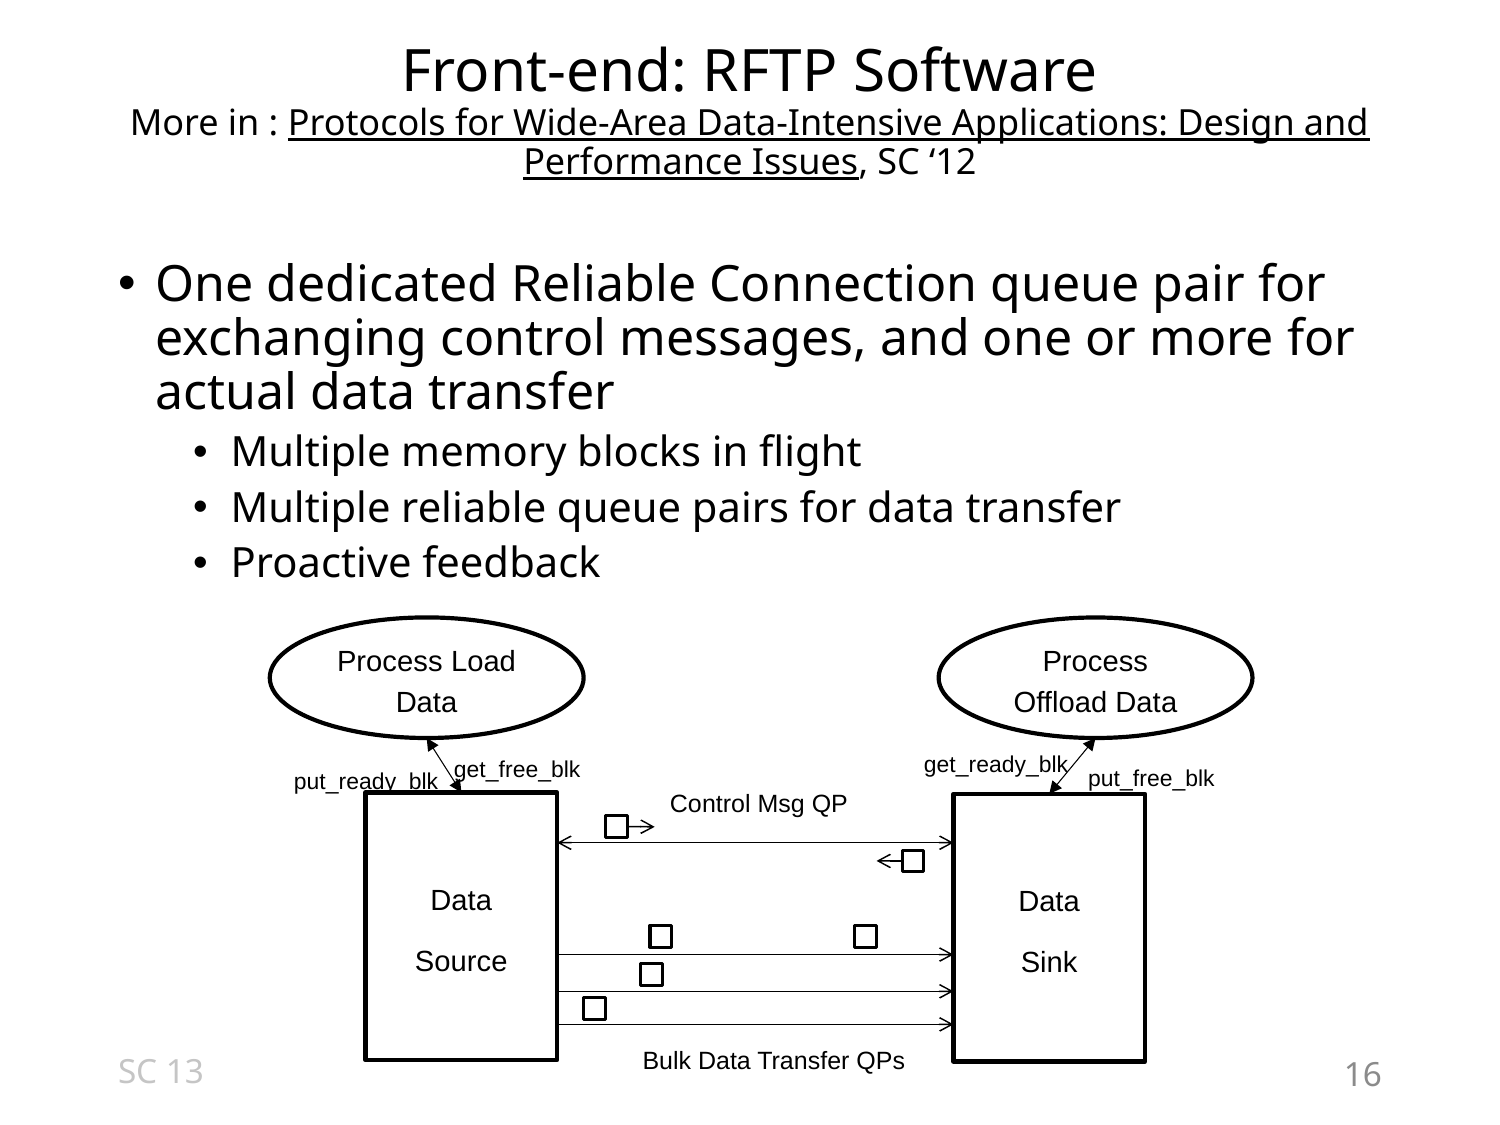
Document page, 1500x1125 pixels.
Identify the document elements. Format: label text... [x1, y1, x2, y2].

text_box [262, 617, 1253, 1094]
slide_number 16 [1059, 1042, 1397, 1103]
title Front-end: RFTP Software More in : Protocols for Wide-Area Data-Intensive Applications: Design and Performance Issues, SC ‘12 [103, 33, 1397, 233]
list One dedicated Reliable Connection queue pair for exchanging control messages, and one or more for actual data transfer Multiple memory blocks in flight Multiple reliable queue pairs for data transfer Proactive feedback [103, 251, 1397, 956]
footer SC 13 [103, 1042, 610, 1103]
